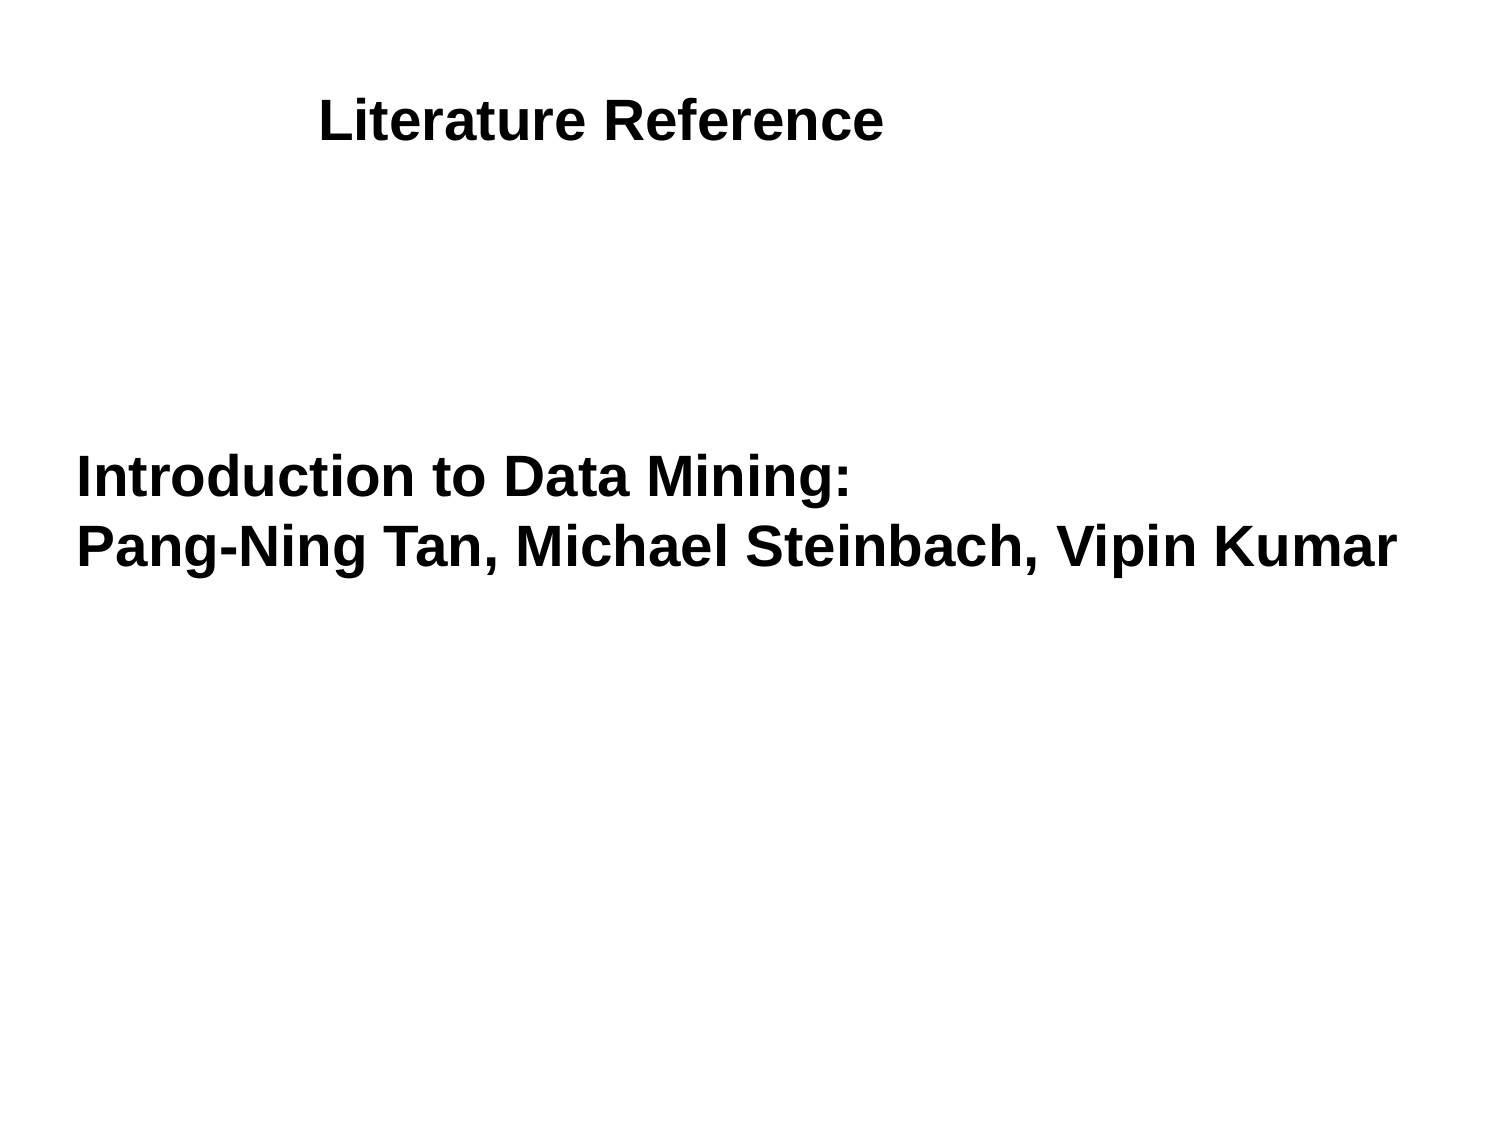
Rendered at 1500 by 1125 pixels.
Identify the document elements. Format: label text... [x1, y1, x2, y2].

text_box Introduction to Data Mining: Pang-Ning Tan, Michael Steinbach, Vipin Kumar [62, 431, 1475, 656]
text_box Literature Reference [303, 75, 901, 160]
